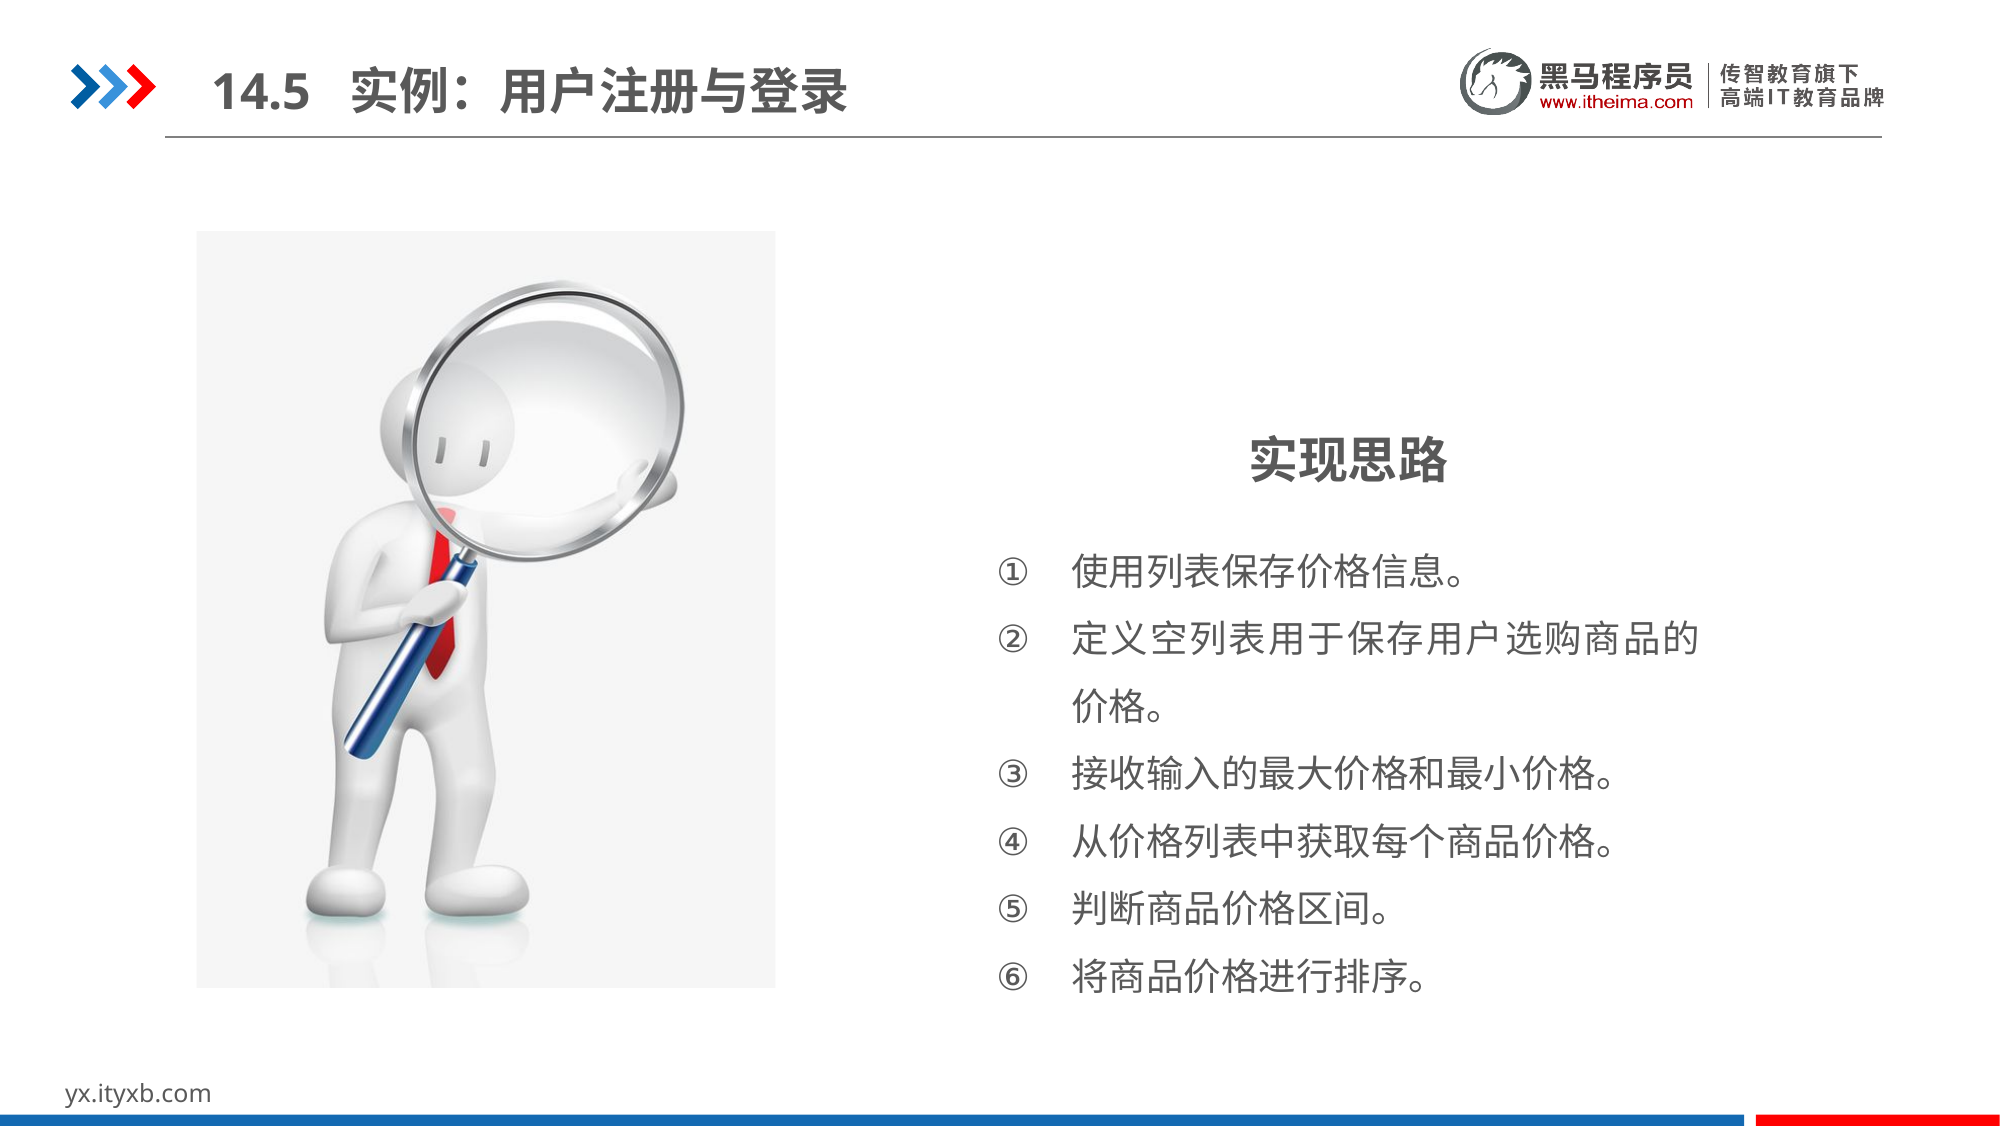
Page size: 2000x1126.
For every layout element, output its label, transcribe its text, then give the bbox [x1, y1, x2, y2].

picture [196, 231, 776, 989]
text_box 实现思路 [1233, 420, 1464, 496]
text_box 14.5 实例：用户注册与登录 [196, 42, 1148, 136]
text_box 使用列表保存价格信息。 定义空列表用于保存用户选购商品的价格。 接收输入的最大价格和最小价格。 从价格列表中获取每个商品价格。 判断商品价格区间。 将商品价格进行排序。 [976, 515, 1721, 1008]
picture [1460, 48, 1887, 115]
